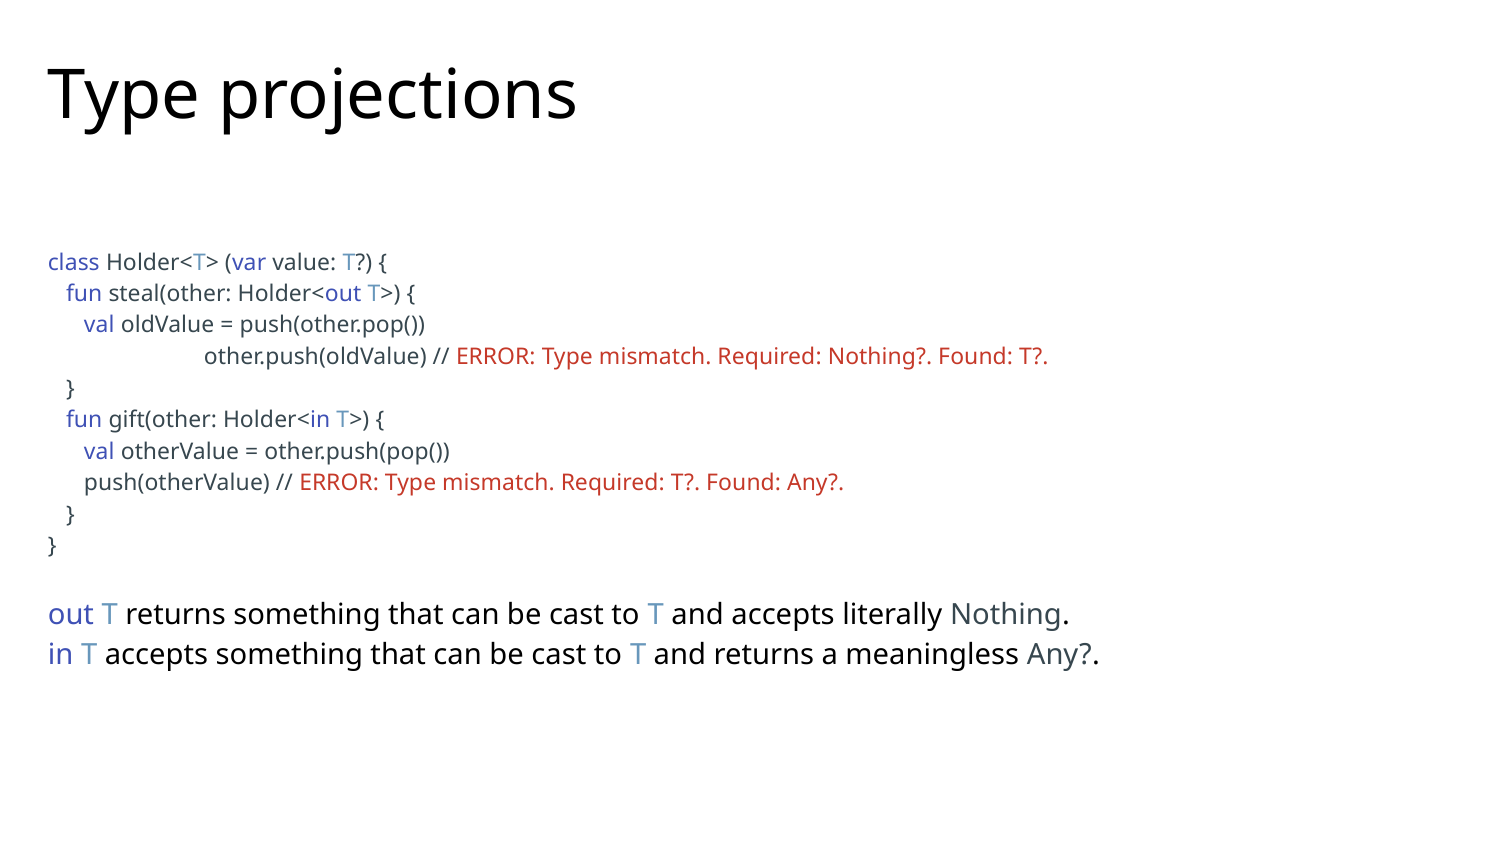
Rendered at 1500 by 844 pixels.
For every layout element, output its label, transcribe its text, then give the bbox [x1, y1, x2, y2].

title Type projections [48, 48, 1443, 123]
list class Holder<T> (var value: T?) { fun steal(other: Holder<out T>) { val oldValue = push(other.pop()) other.push(oldValue) // ERROR: Type mismatch. Required: Nothing?. Found: T?. } fun gift(other: Holder<in T>) { val otherValue = other.push(pop()) push(otherValue) // ERROR: Type mismatch. Required: T?. Found: Any?. } } out T returns something that can be cast to T and accepts literally Nothing. in T accepts something that can be cast to T and returns a meaningless Any?. [48, 218, 1414, 687]
